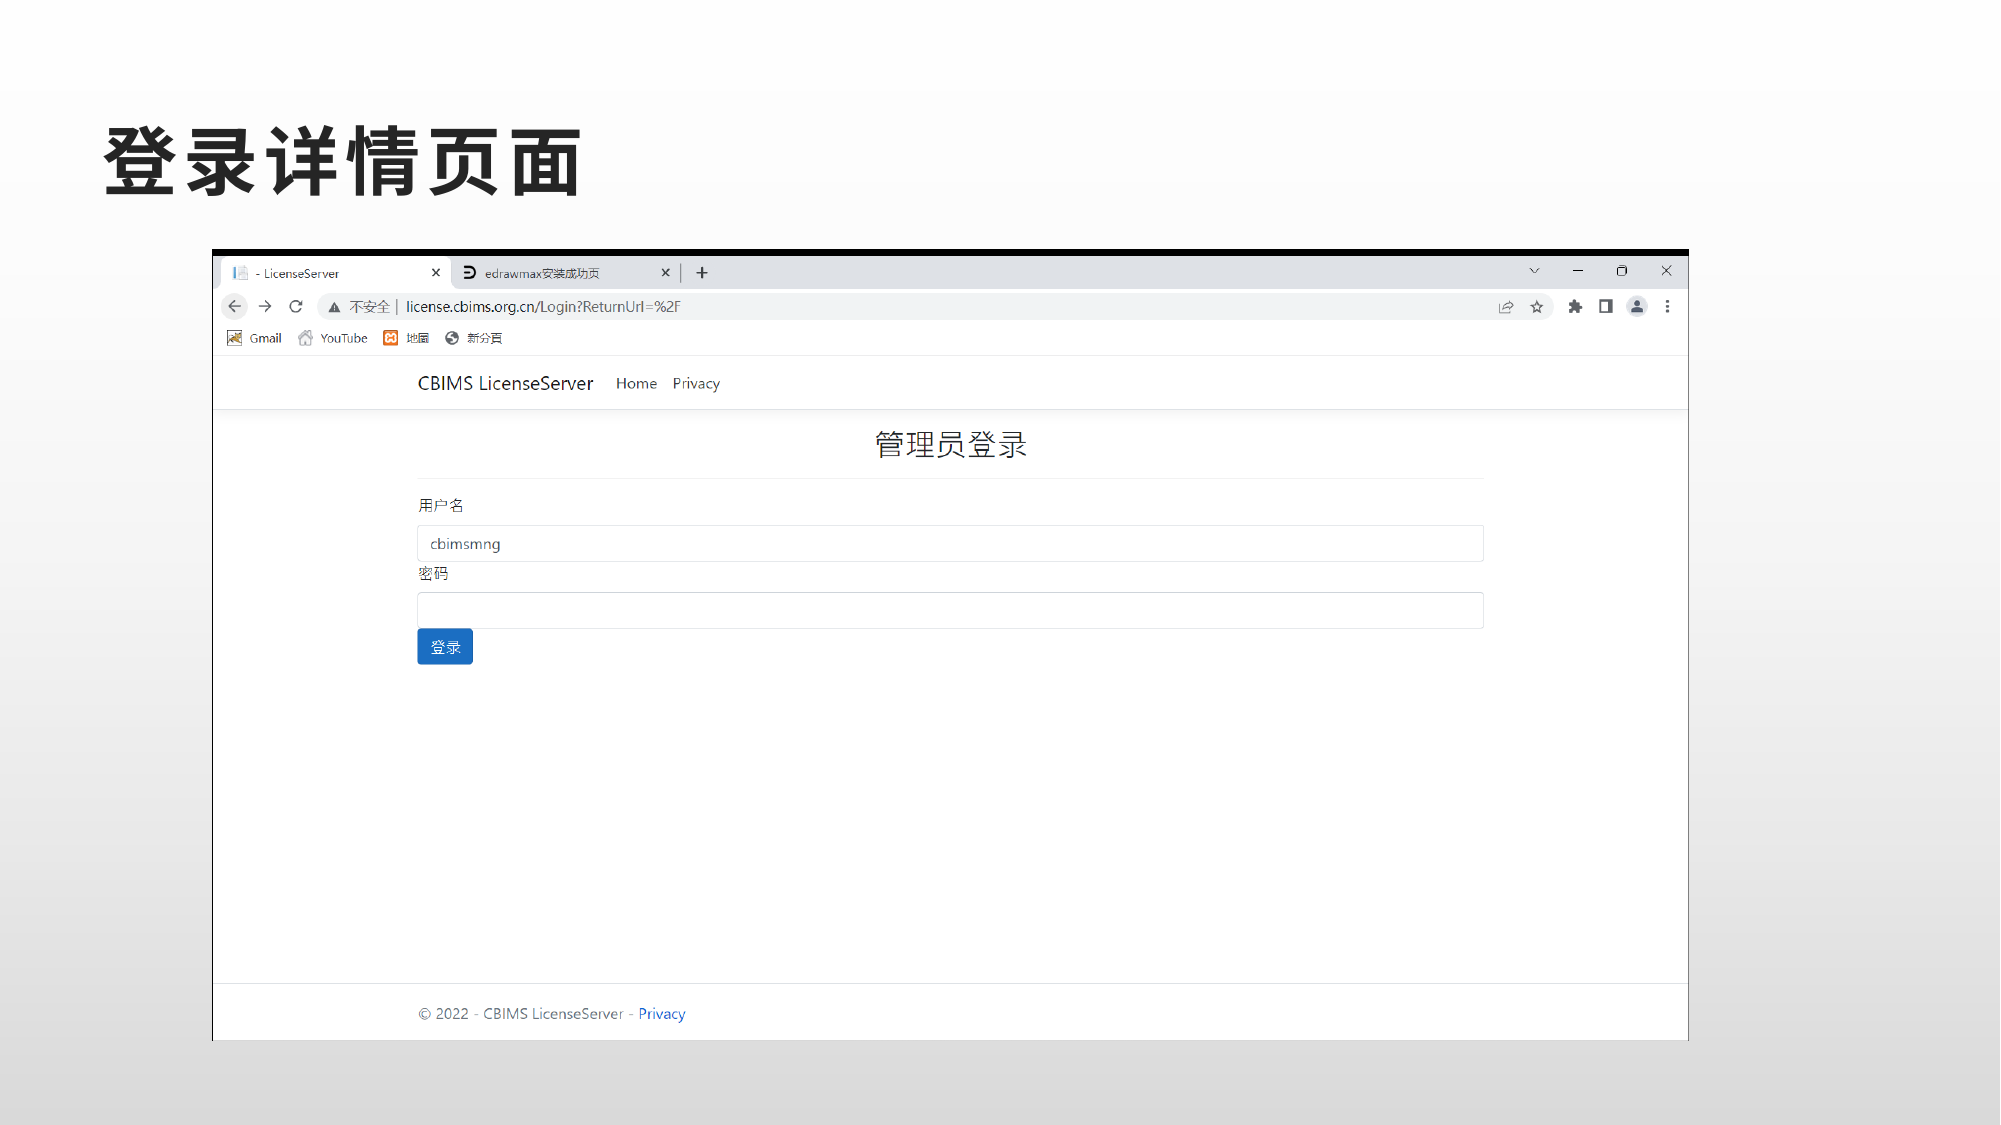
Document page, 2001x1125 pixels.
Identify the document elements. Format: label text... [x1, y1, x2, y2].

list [212, 249, 1689, 1041]
picture [0, 0, 2000, 1125]
title 登录详情页面 [99, 112, 897, 303]
